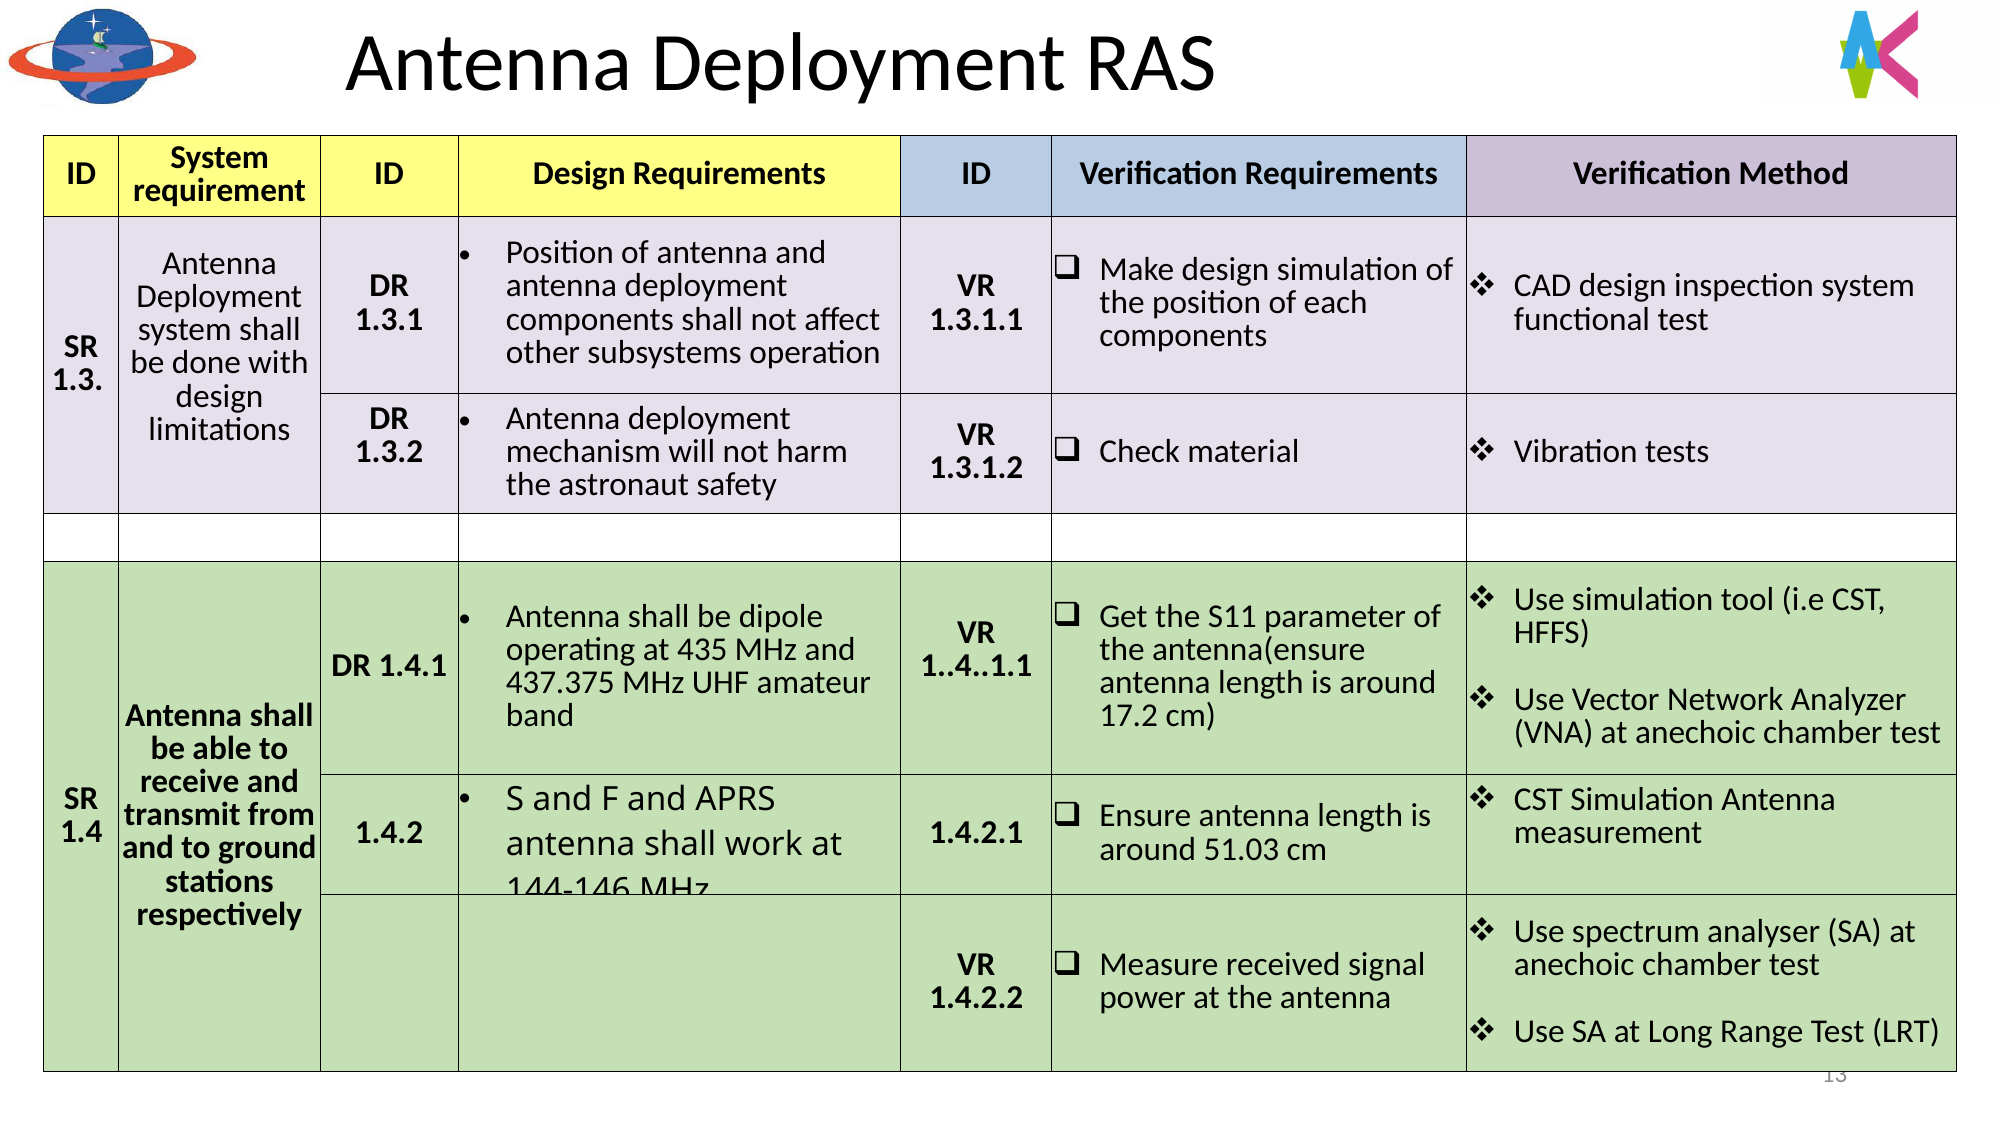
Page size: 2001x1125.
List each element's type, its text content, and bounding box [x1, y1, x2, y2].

table_cell DR 1.3.1 [321, 217, 458, 393]
table_cell DR 1.4.1 [321, 562, 458, 774]
table_cell CAD design inspection system functional test [1467, 217, 1956, 393]
table_header Design Requirements [459, 136, 900, 216]
table_cell Measure received signal power at the antenna [1052, 895, 1466, 1071]
table_cell Antenna Deployment system shall be done with design limitations [119, 217, 320, 513]
table_cell VR 1.4.2.2 [901, 895, 1051, 1071]
table_header Verification Requirements [1052, 136, 1466, 216]
table_cell Get the S11 parameter of the antenna(ensure antenna length is around 17.2 cm) [1052, 562, 1466, 774]
picture [1758, 0, 2000, 106]
table_cell Antenna shall be dipole operating at 435 MHz and 437.375 MHz UHF amateur band [459, 562, 900, 774]
table_cell VR 1.3.1.1 [901, 217, 1051, 393]
table_cell Ensure antenna length is around 51.03 cm [1052, 775, 1466, 894]
table_header ID [321, 136, 458, 216]
table_cell VR 1.3.1.2 [901, 394, 1051, 513]
table_header Verification Method [1467, 136, 1956, 216]
table_cell Vibration tests [1467, 394, 1956, 513]
table_cell [321, 895, 458, 1071]
table_cell VR 1..4..1.1 [901, 562, 1051, 774]
table_cell Position of antenna and antenna deployment components shall not affect other subsystems operation [459, 217, 900, 393]
table_cell [44, 514, 118, 561]
table_cell 1.4.2 [321, 775, 458, 894]
text_box Antenna Deployment RAS [330, 0, 1233, 115]
slide_number 13 [1412, 1072, 1863, 1103]
table_cell SR 1.4 [44, 562, 118, 1071]
table_cell [901, 514, 1051, 561]
table_cell Antenna shall be able to receive and transmit from and to ground stations respectively [119, 562, 320, 1071]
table_cell CST Simulation Antenna measurement [1467, 775, 1956, 894]
table_cell S and F and APRS antenna shall work at 144-146 MHz [459, 775, 900, 894]
table_cell [119, 514, 320, 561]
table_cell Antenna deployment mechanism will not harm the astronaut safety [459, 394, 900, 513]
table_header ID [44, 136, 118, 216]
table_cell DR 1.3.2 [321, 394, 458, 513]
table_cell [459, 895, 900, 1071]
table_cell Check material [1052, 394, 1466, 513]
table_cell [1467, 514, 1956, 561]
table_cell [321, 514, 458, 561]
picture [0, 0, 203, 106]
table_cell 1.4.2.1 [901, 775, 1051, 894]
table_cell Use simulation tool (i.e CST, HFFS) Use Vector Network Analyzer (VNA) at anechoic chamber test [1467, 562, 1956, 774]
table_cell Use spectrum analyser (SA) at anechoic chamber test Use SA at Long Range Test (LRT) [1467, 895, 1956, 1071]
table_header ID [901, 136, 1051, 216]
table_cell SR 1.3. [44, 217, 118, 513]
table_header System requirement [119, 136, 320, 216]
table_cell [459, 514, 900, 561]
table_cell [1052, 514, 1466, 561]
table_cell Make design simulation of the position of each components [1052, 217, 1466, 393]
